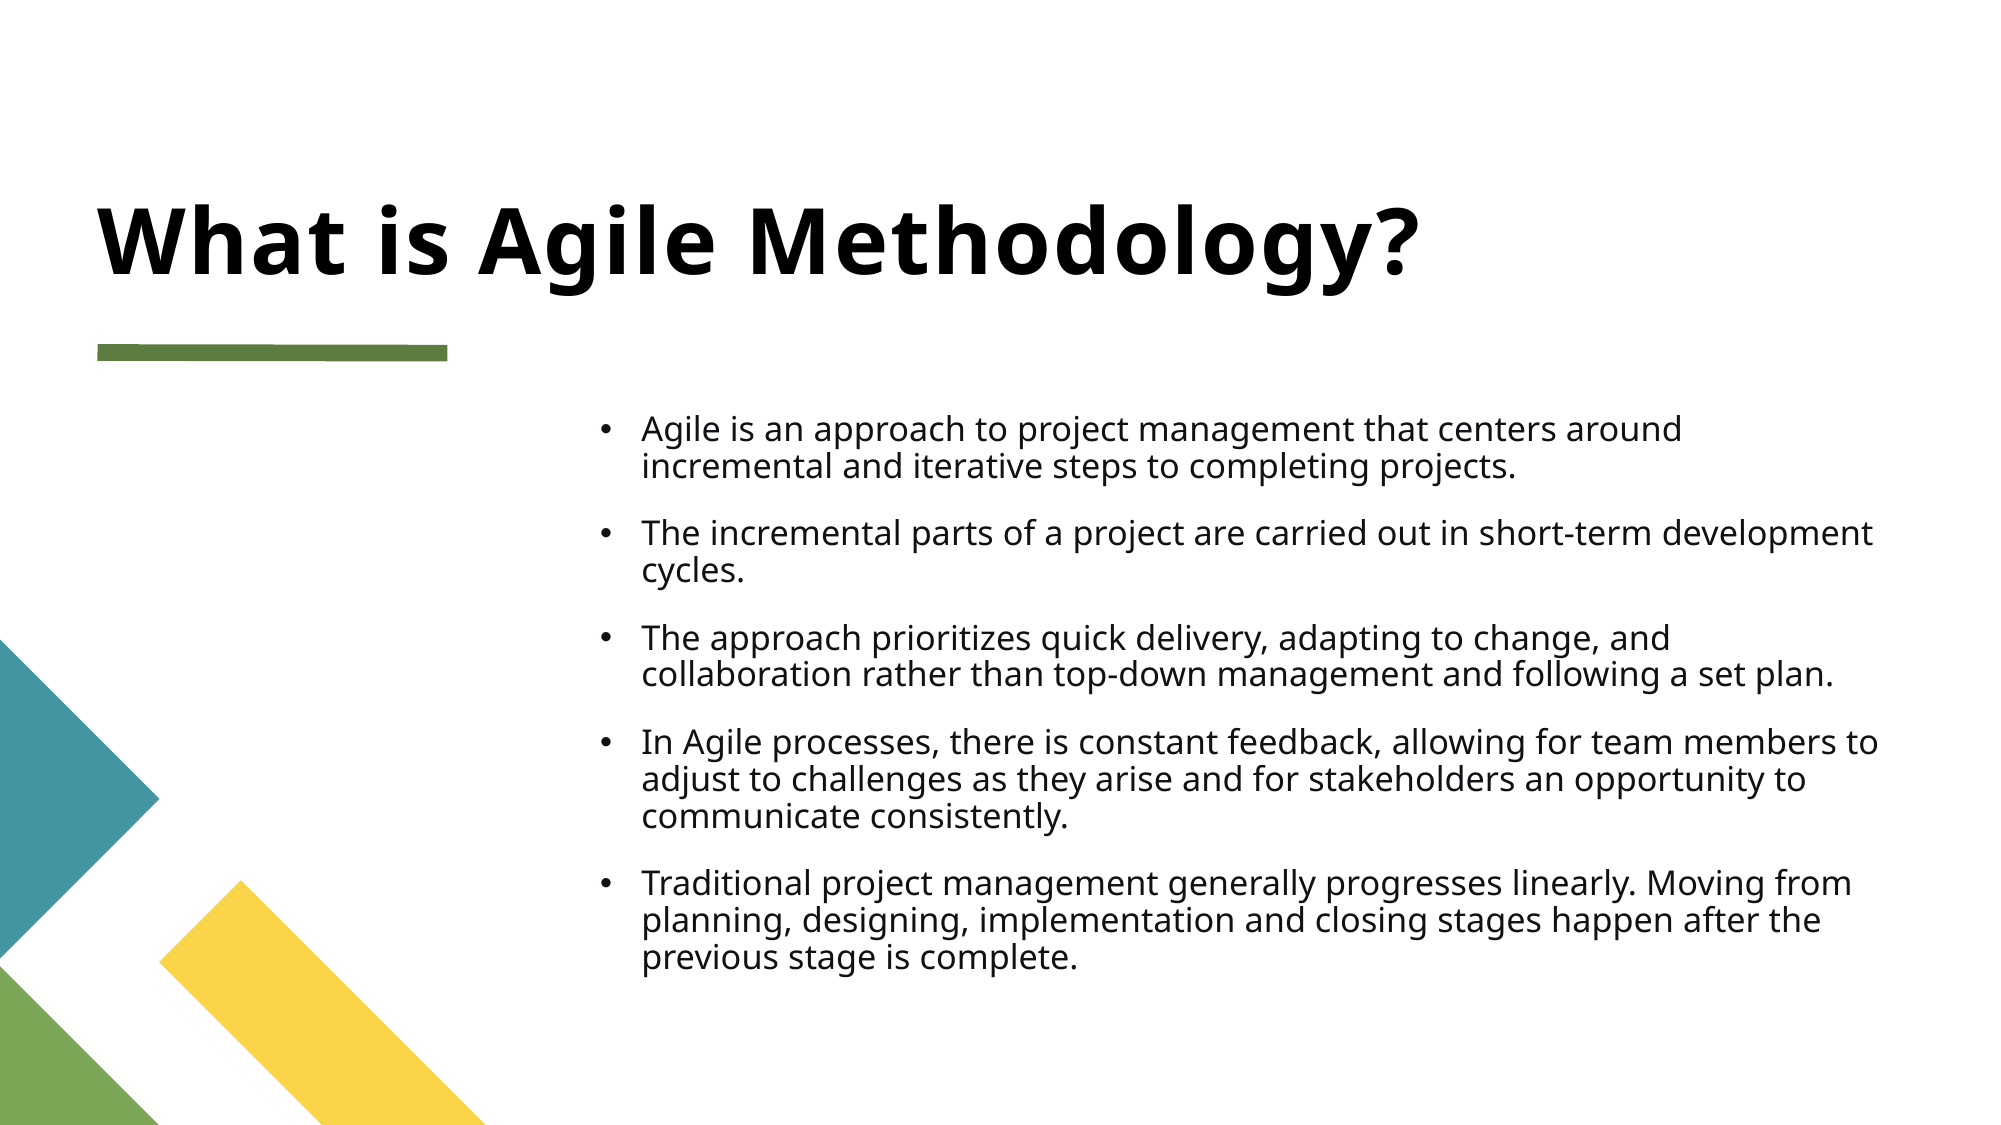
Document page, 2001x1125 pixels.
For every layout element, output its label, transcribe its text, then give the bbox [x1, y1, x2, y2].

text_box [0, 639, 486, 1125]
list Agile is an approach to project management that centers around incremental and iterative steps to completing projects. The incremental parts of a project are carried out in short-term development cycles. The approach prioritizes quick delivery, adapting to change, and collaboration rather than top-down management and following a set plan. In Agile processes, there is constant feedback, allowing for team members to adjust to challenges as they arise and for stakeholders an opportunity to communicate consistently. Traditional project management generally progresses linearly. Moving from planning, designing, implementation and closing stages happen after the previous stage is complete. [600, 374, 1882, 982]
title What is Agile Methodology? [97, 16, 1882, 293]
